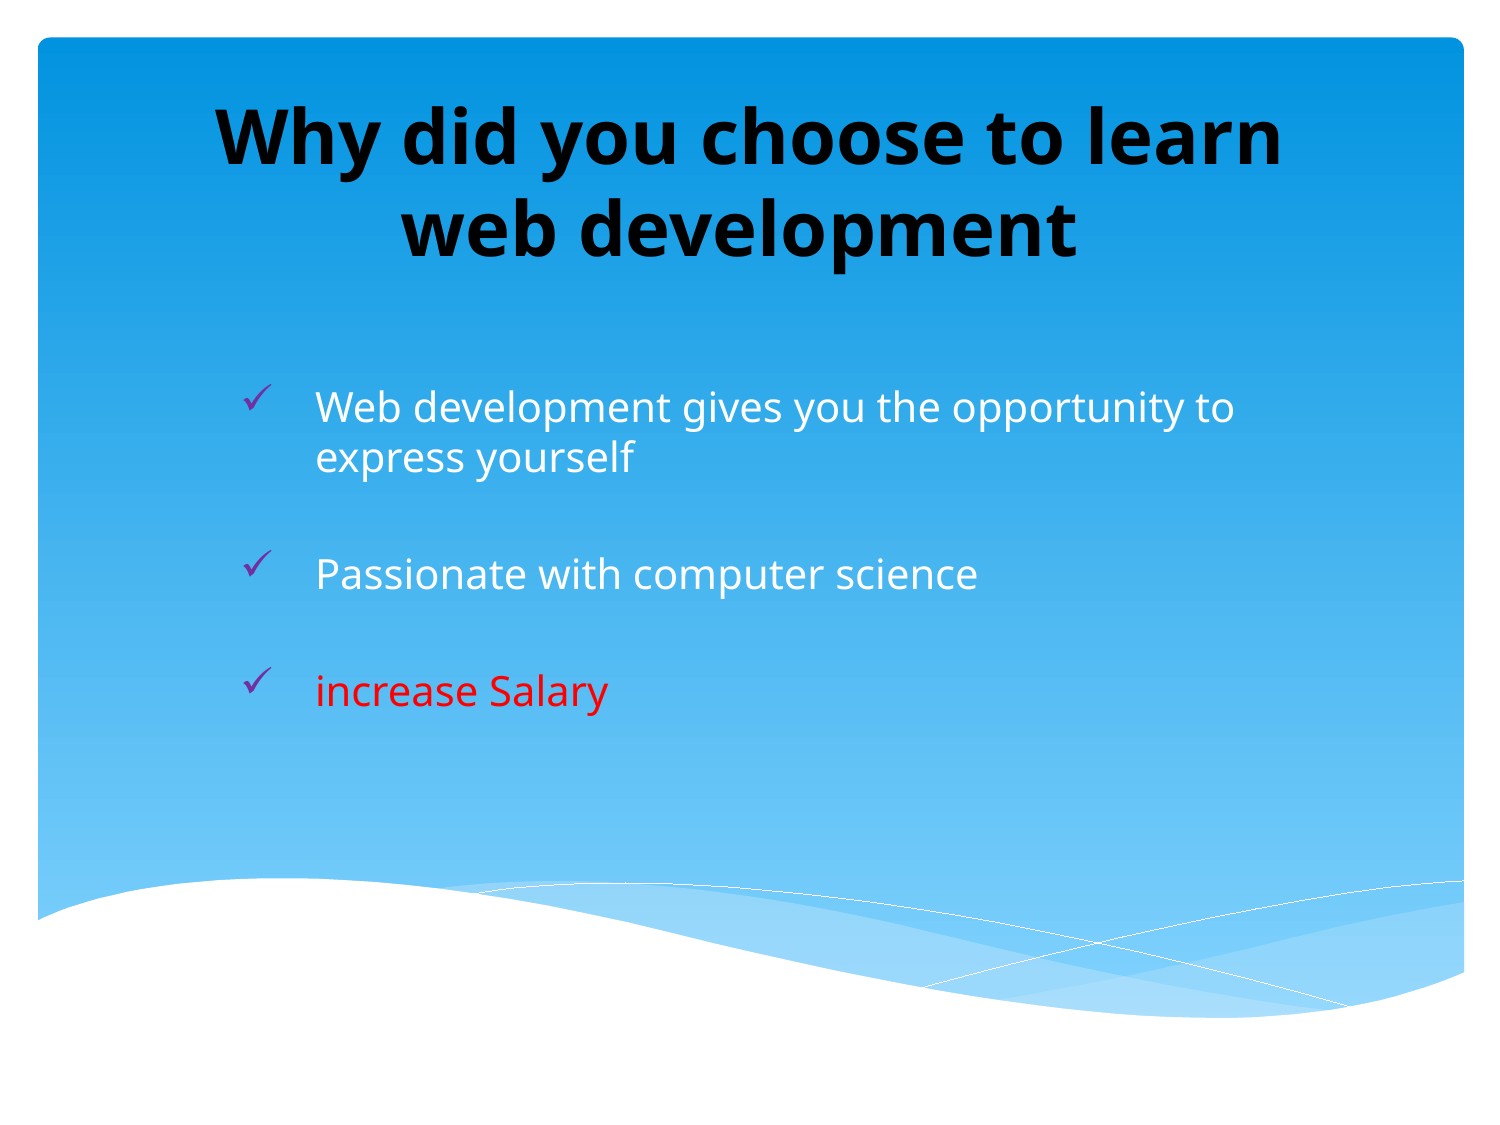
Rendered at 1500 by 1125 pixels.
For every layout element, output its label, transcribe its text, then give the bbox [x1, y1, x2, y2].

title Why did you choose to learn web development [112, 78, 1388, 371]
subtitle Web development gives you the opportunity to express yourself Passionate with computer science increase Salary [225, 373, 1275, 858]
